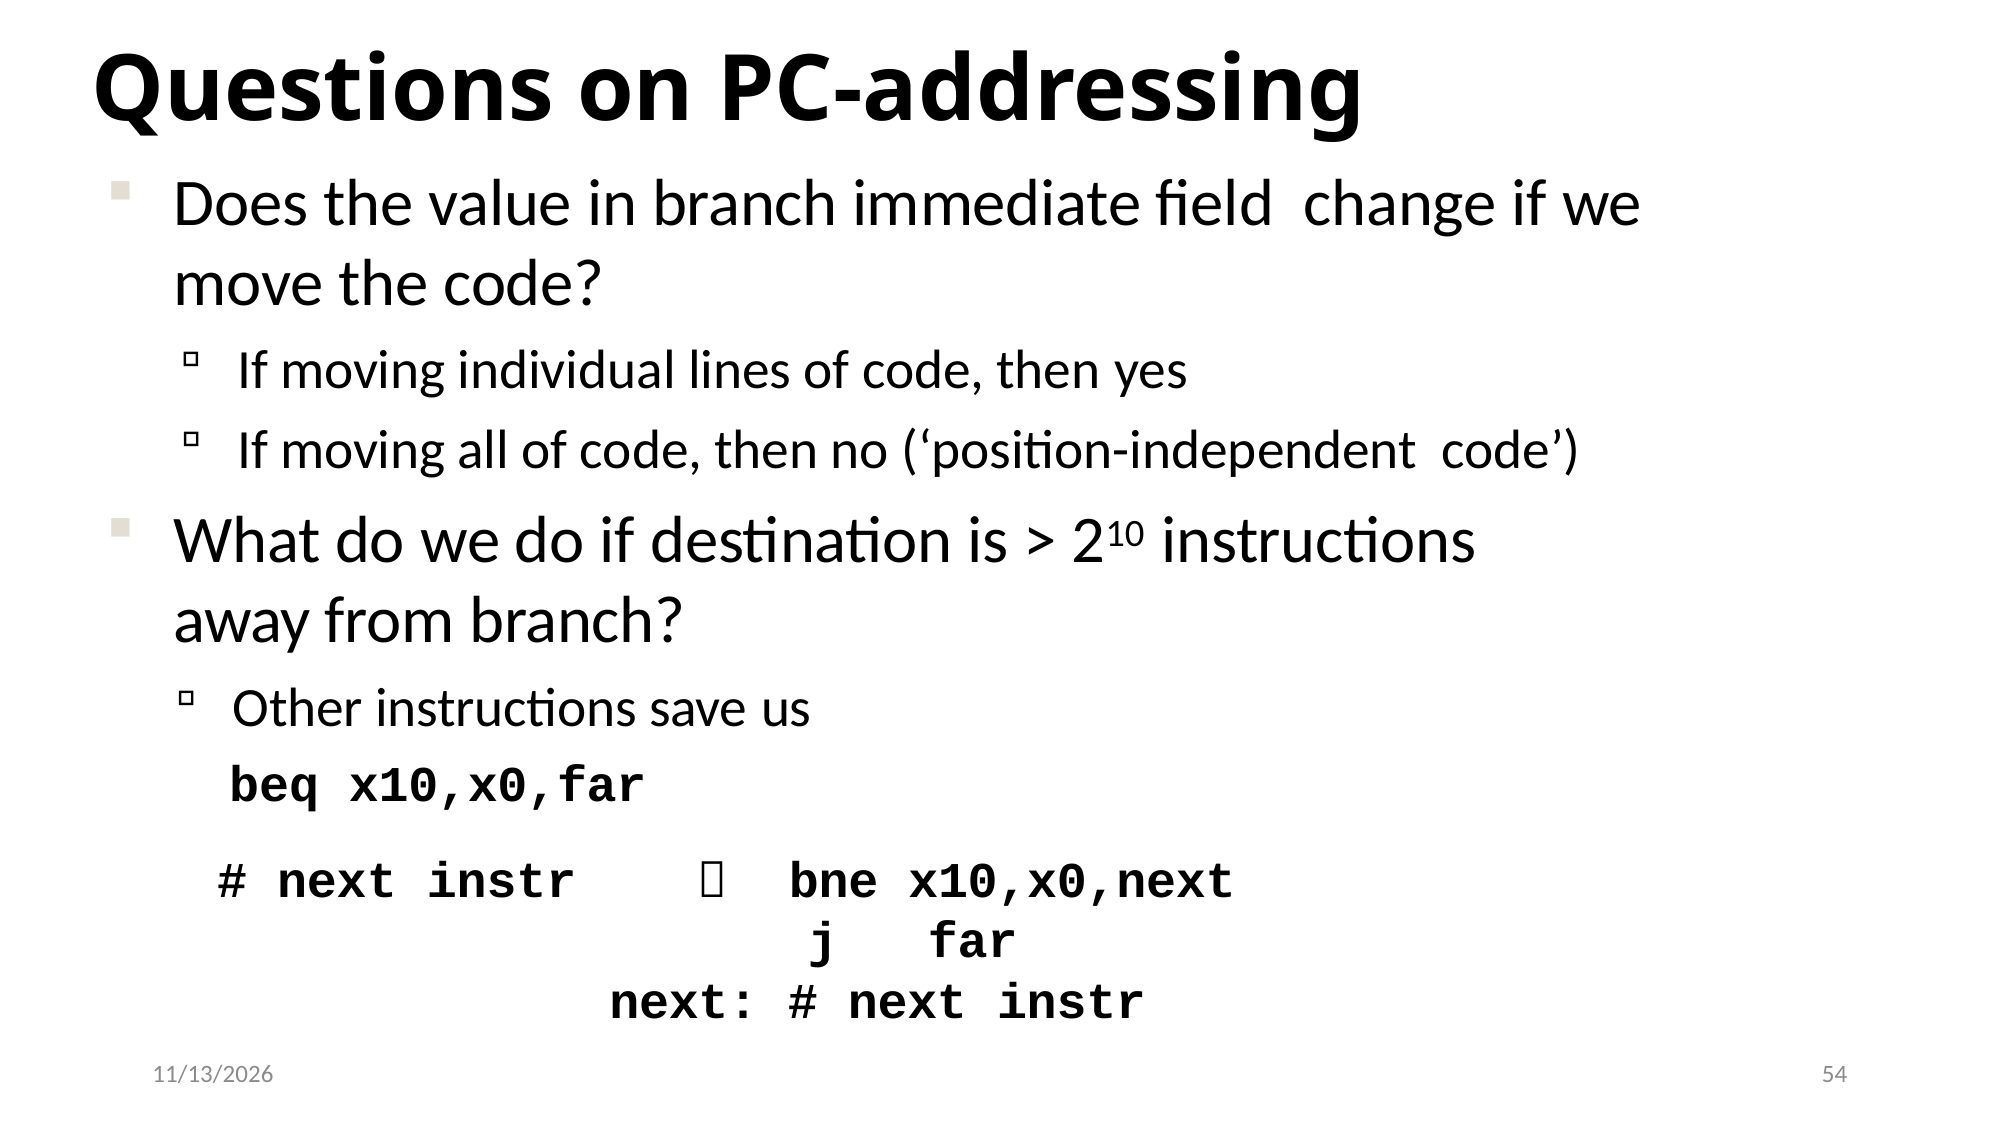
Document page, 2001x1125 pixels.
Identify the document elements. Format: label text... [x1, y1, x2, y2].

title Questions on PC-addressing [88, 0, 1595, 179]
text_box Does the value in branch immediate field change if we move the code? If moving individual lines of code, then yes If moving all of code, then no (‘position-independent code’) What do we do if destination is > 210 instructions away from branch? [95, 156, 1868, 656]
text_box next: # next instr [606, 965, 1150, 1029]
text_box bne x10,x0,next j far [775, 844, 1240, 968]
text_box # next instr  [214, 844, 747, 908]
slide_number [137, 1042, 588, 1103]
slide_number 54 [1412, 1042, 1863, 1103]
text_box Other instructions save us beq x10,x0,far [173, 653, 822, 812]
